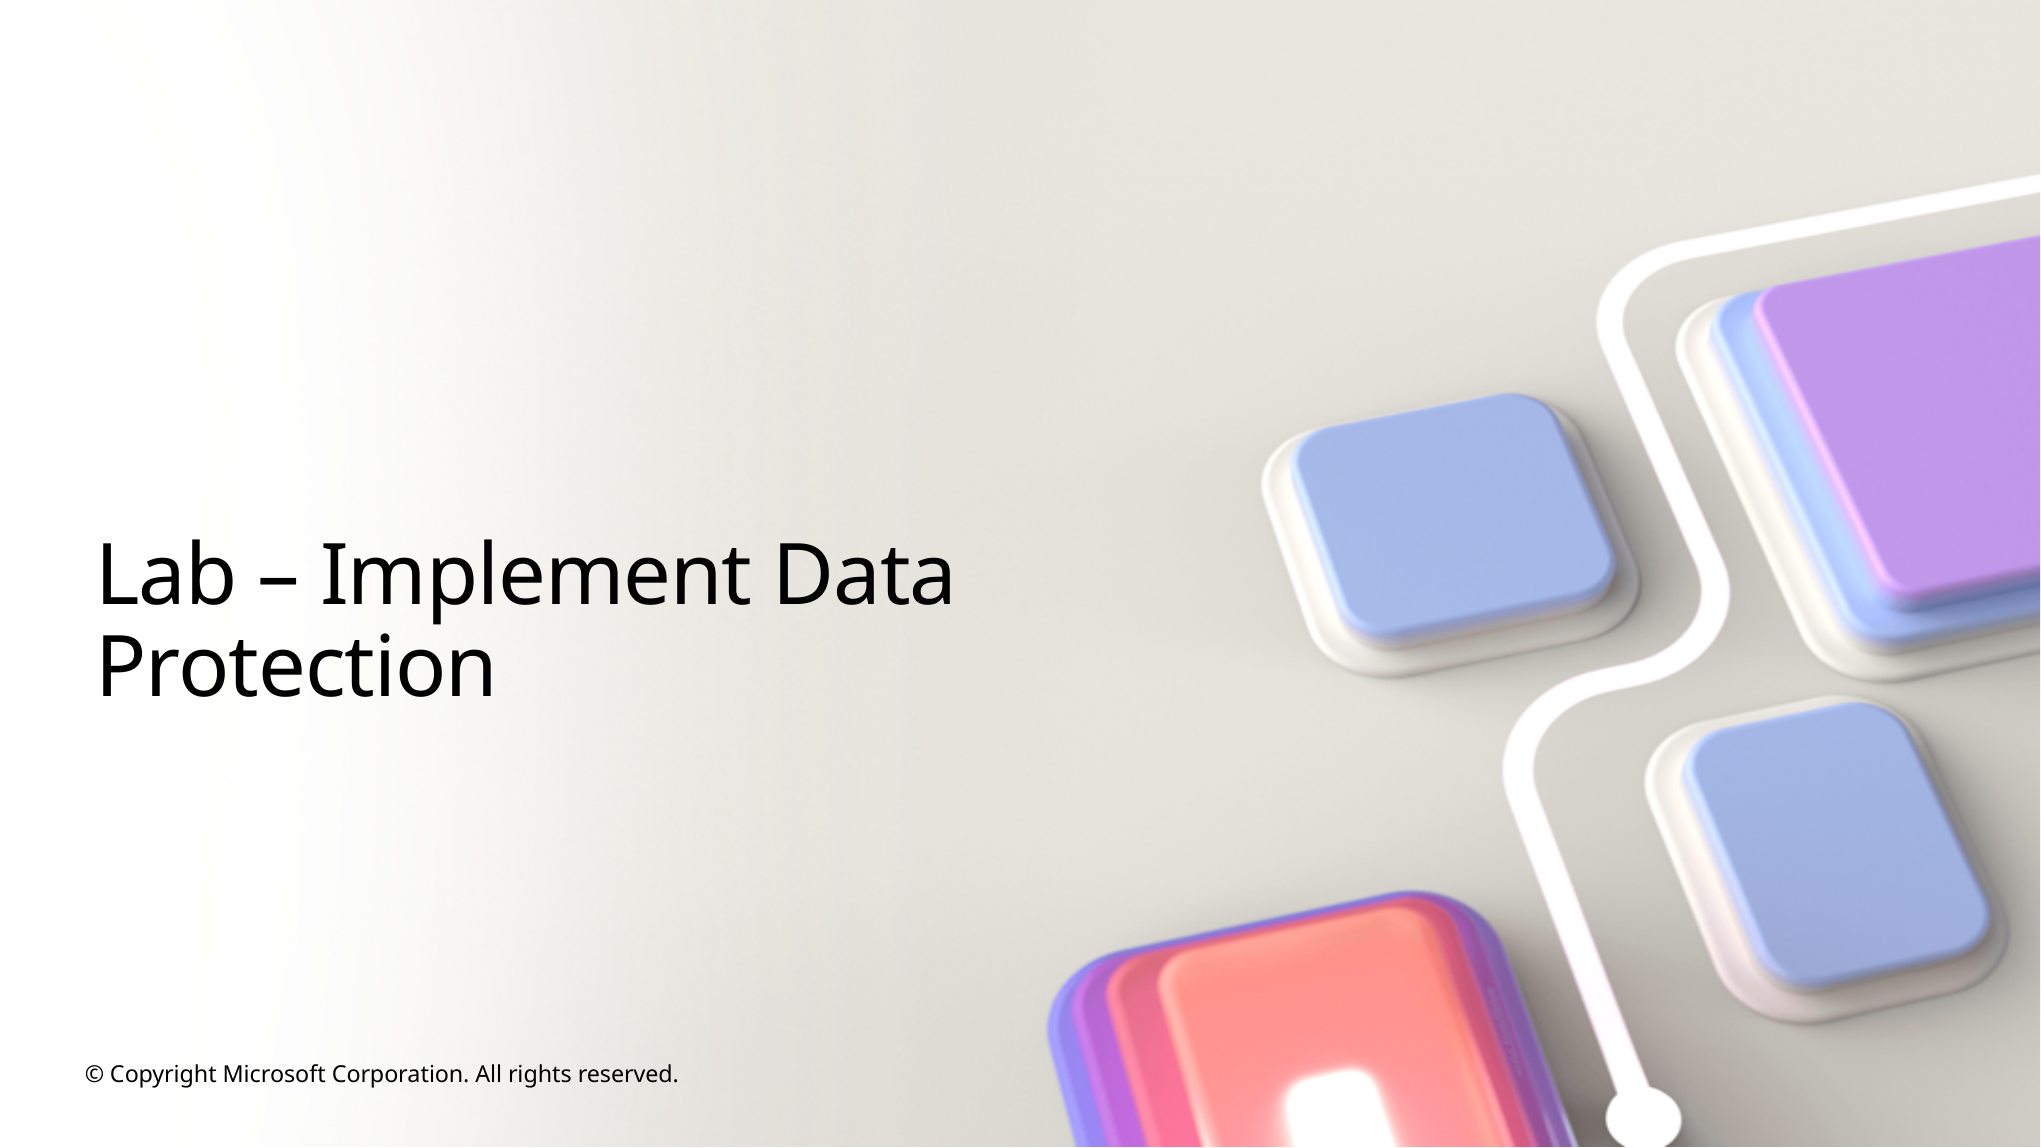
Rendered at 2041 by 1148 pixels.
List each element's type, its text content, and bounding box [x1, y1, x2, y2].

title Lab – Implement Data Protection [95, 530, 1158, 716]
picture [70, 0, 2041, 1147]
